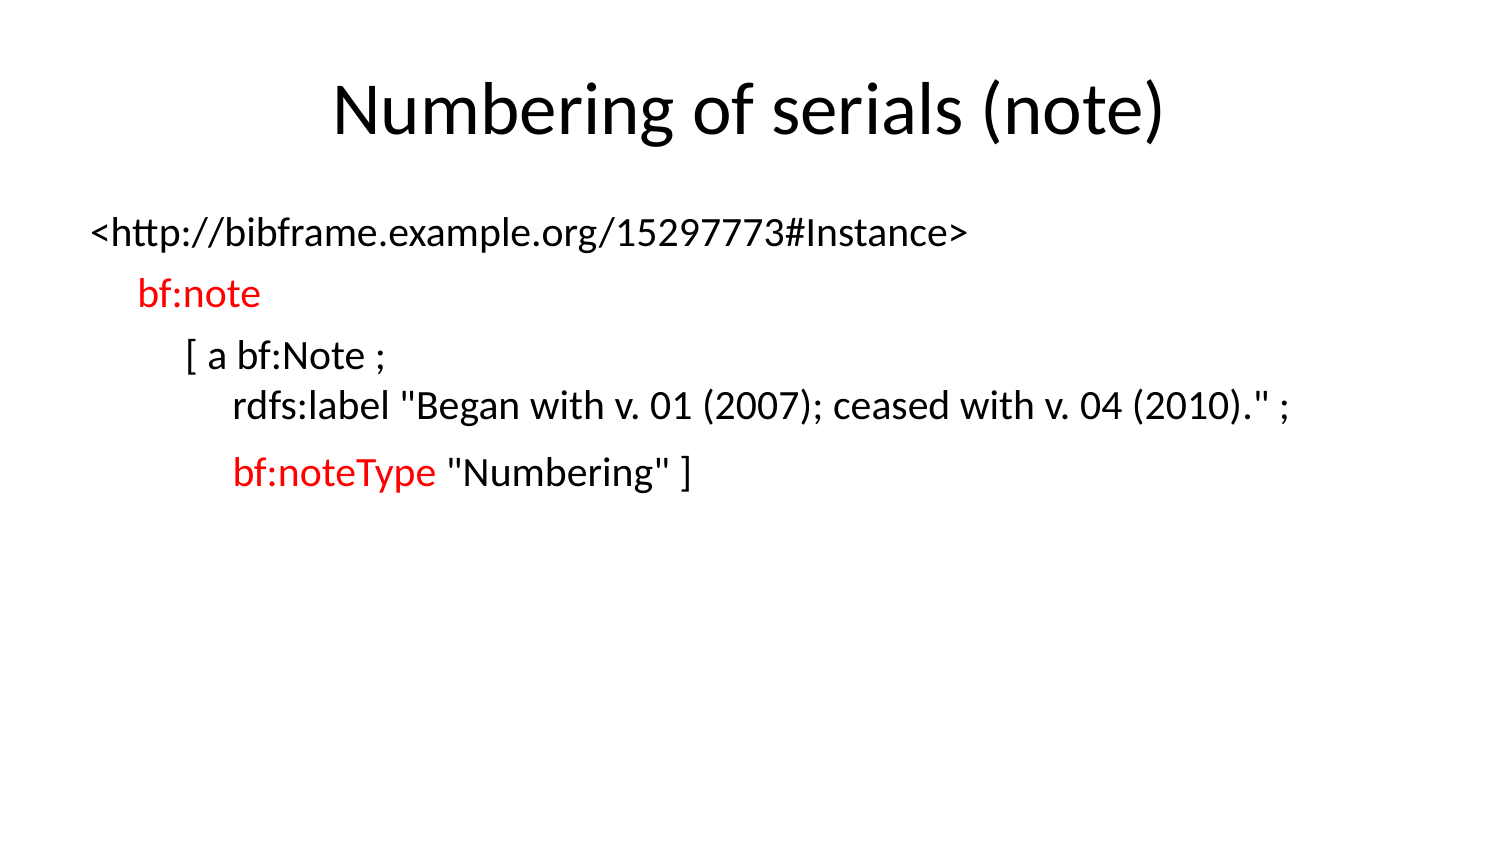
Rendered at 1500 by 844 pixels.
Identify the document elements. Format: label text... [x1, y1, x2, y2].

list <http://bibframe.example.org/15297773#Instance> bf:note [ a bf:Note ; rdfs:label "Began with v. 01 (2007); ceased with v. 04 (2010)." ; bf:noteType "Numbering" ] [75, 196, 1425, 754]
title Numbering of serials (note) [75, 33, 1425, 175]
